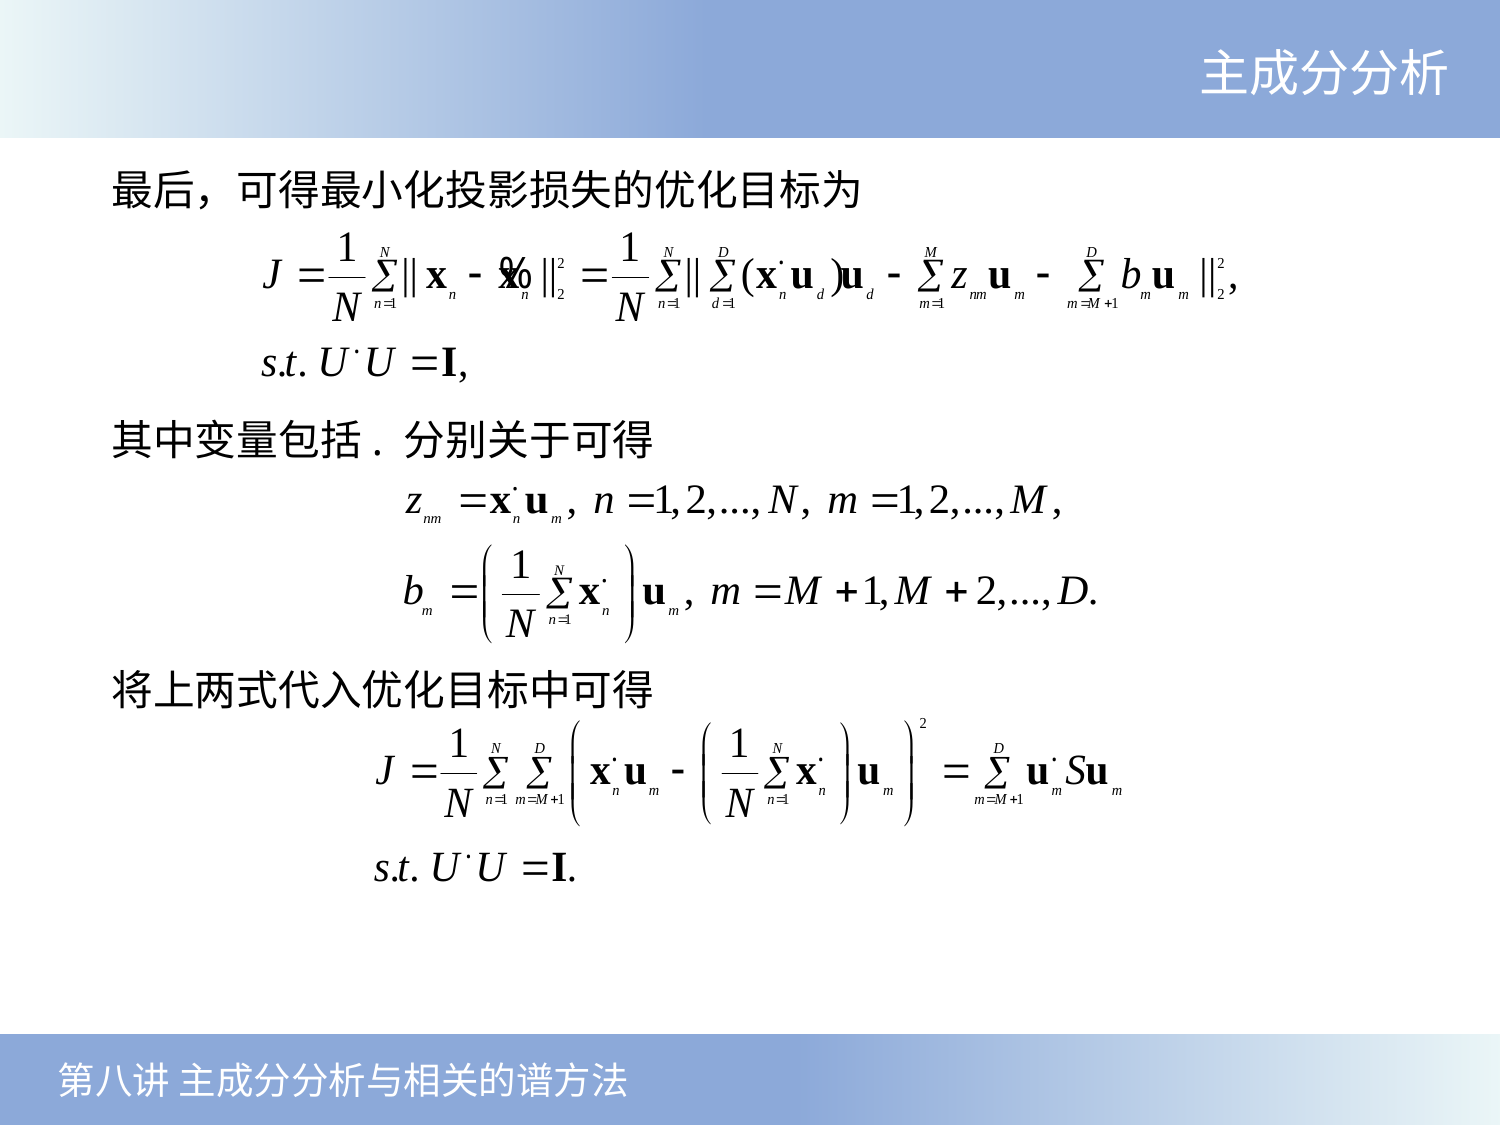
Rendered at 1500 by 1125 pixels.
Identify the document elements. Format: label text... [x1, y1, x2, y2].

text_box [400, 476, 1100, 649]
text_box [369, 711, 1130, 888]
text_box 主成分分析 [1178, 18, 1471, 125]
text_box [256, 221, 1244, 391]
text_box [0, 0, 1500, 138]
text_box 第八讲 主成分分析与相关的谱方法 [0, 1034, 1500, 1125]
